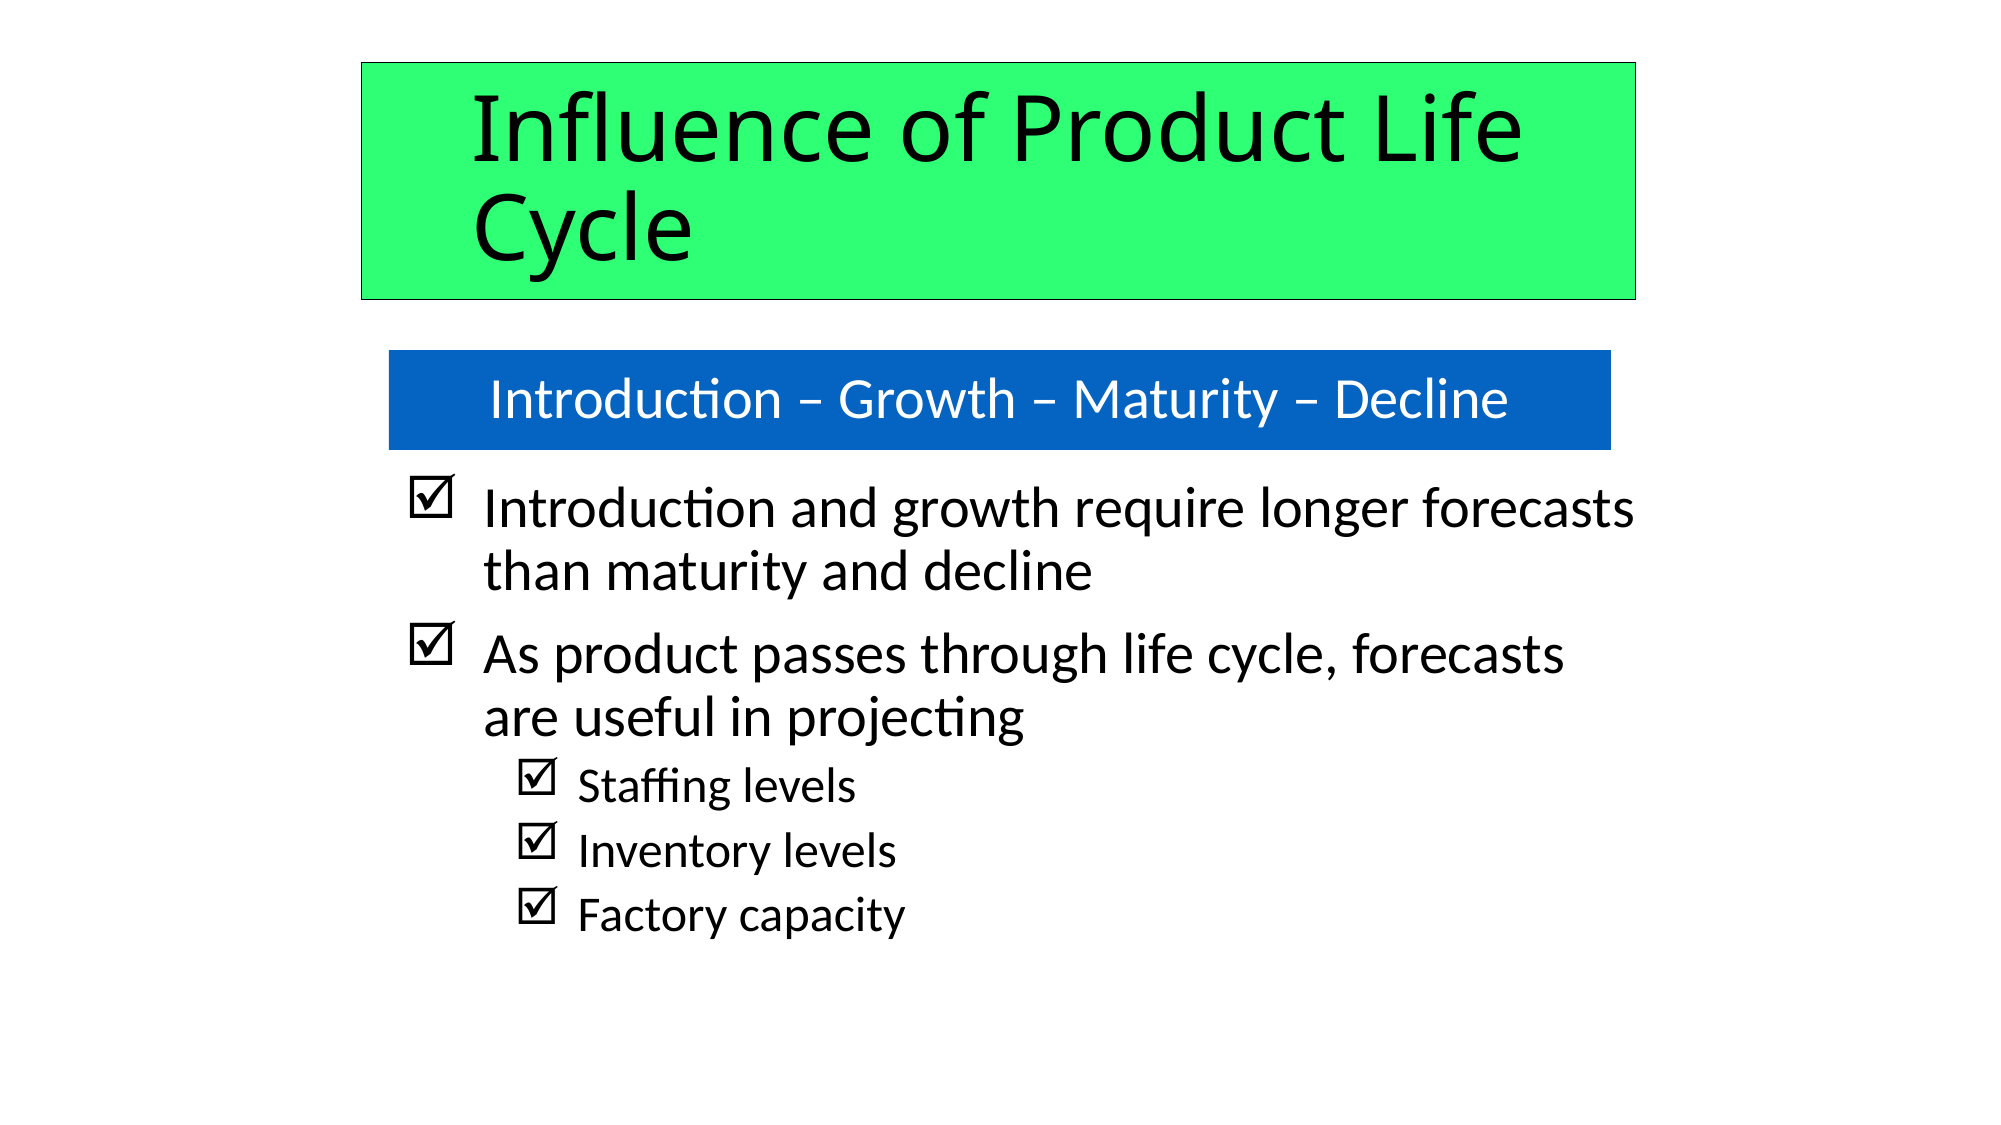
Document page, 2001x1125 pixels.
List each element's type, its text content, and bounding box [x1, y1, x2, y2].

list Introduction and growth require longer forecasts than maturity and decline As product passes through life cycle, forecasts are useful in projecting Staffing levels Inventory levels Factory capacity [388, 468, 1664, 1005]
text_box Introduction – Growth – Maturity – Decline [388, 350, 1611, 450]
title Influence of Product Life Cycle [361, 62, 1636, 300]
